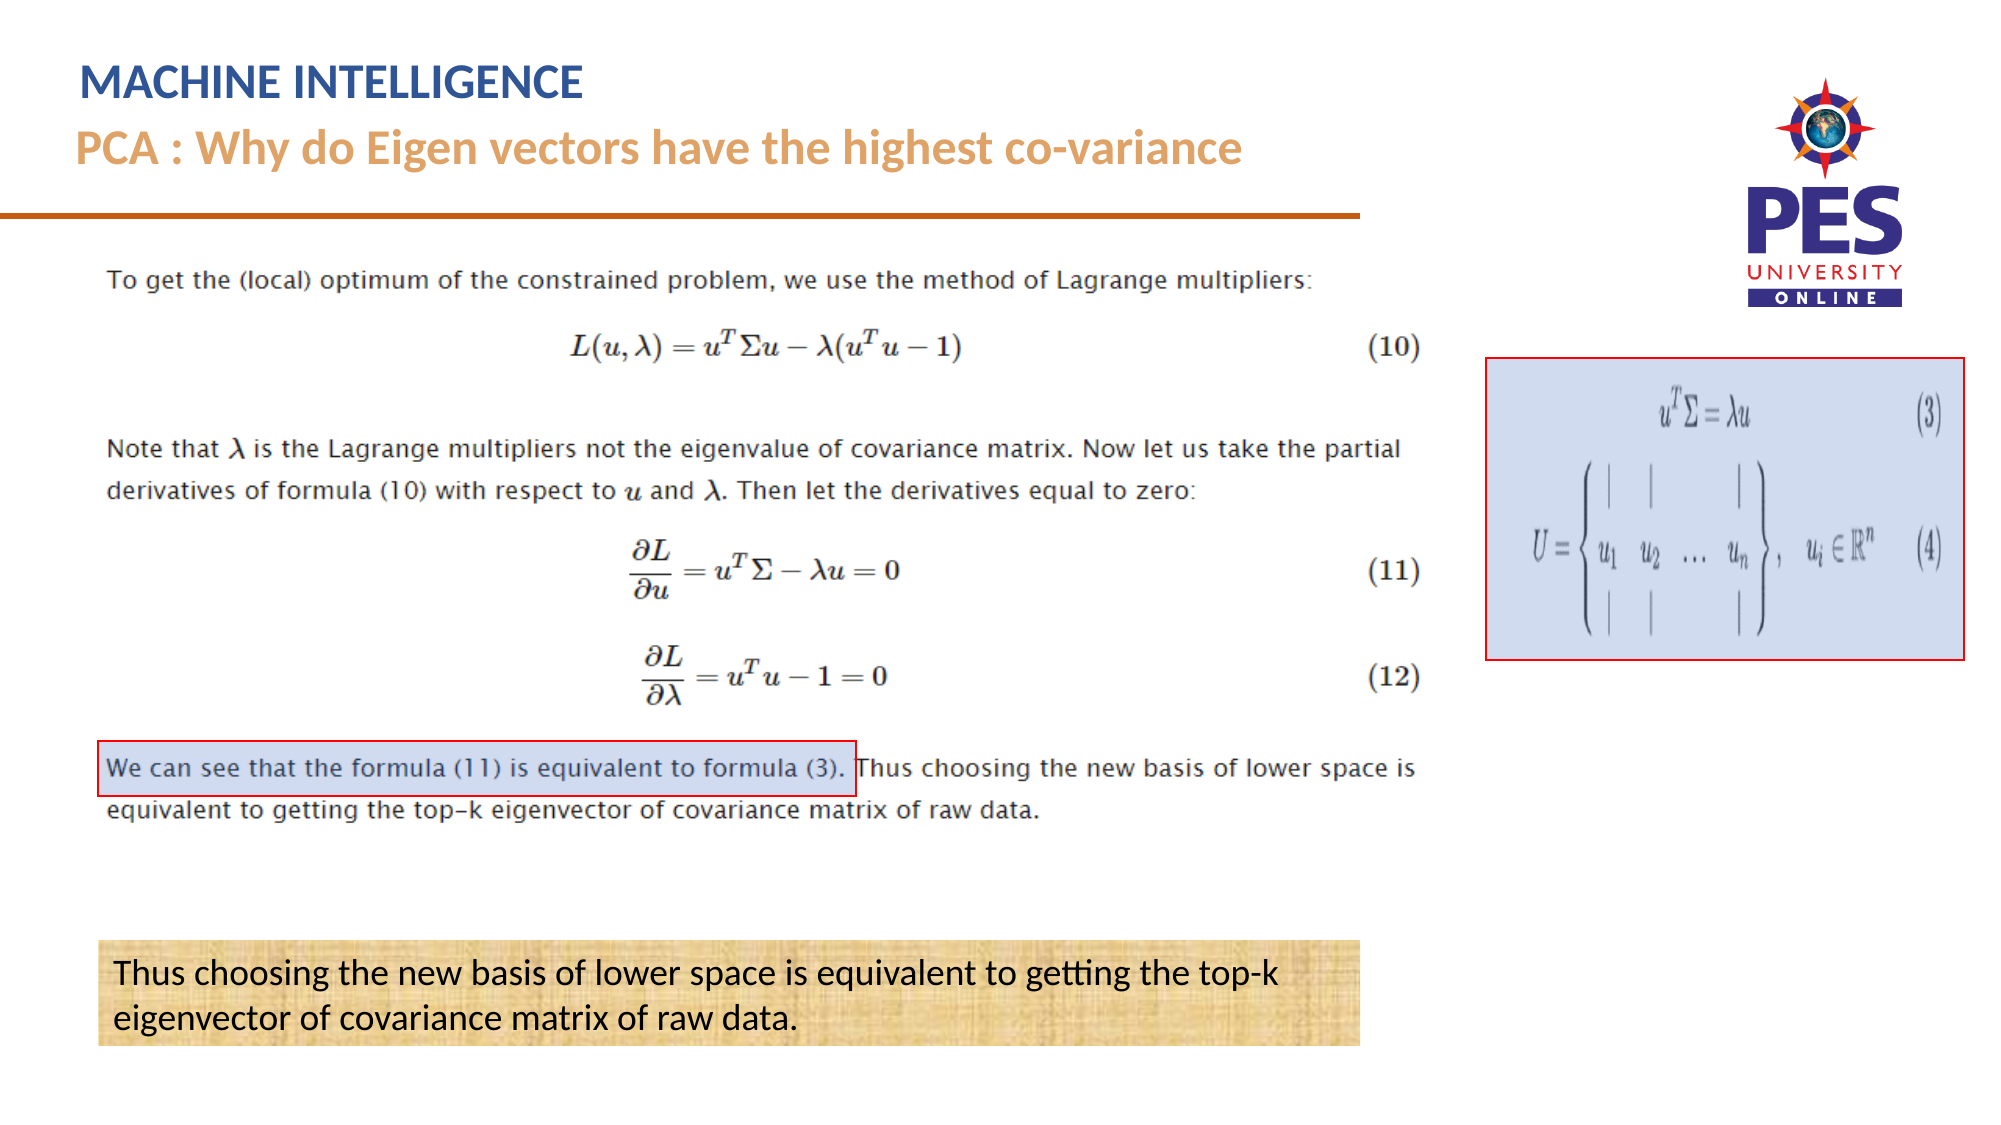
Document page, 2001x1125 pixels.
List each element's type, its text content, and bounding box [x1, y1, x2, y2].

text_box [1485, 357, 1965, 661]
text_box MACHINE INTELLIGENCE [64, 41, 1295, 117]
text_box Thus choosing the new basis of lower space is equivalent to getting the top-k eigenvector of covariance matrix of raw data. [98, 940, 1361, 1046]
picture [1488, 362, 1962, 660]
picture [98, 259, 1452, 838]
text_box PCA : Why do Eigen vectors have the highest co-variance [60, 106, 1374, 182]
picture [1748, 76, 1902, 307]
